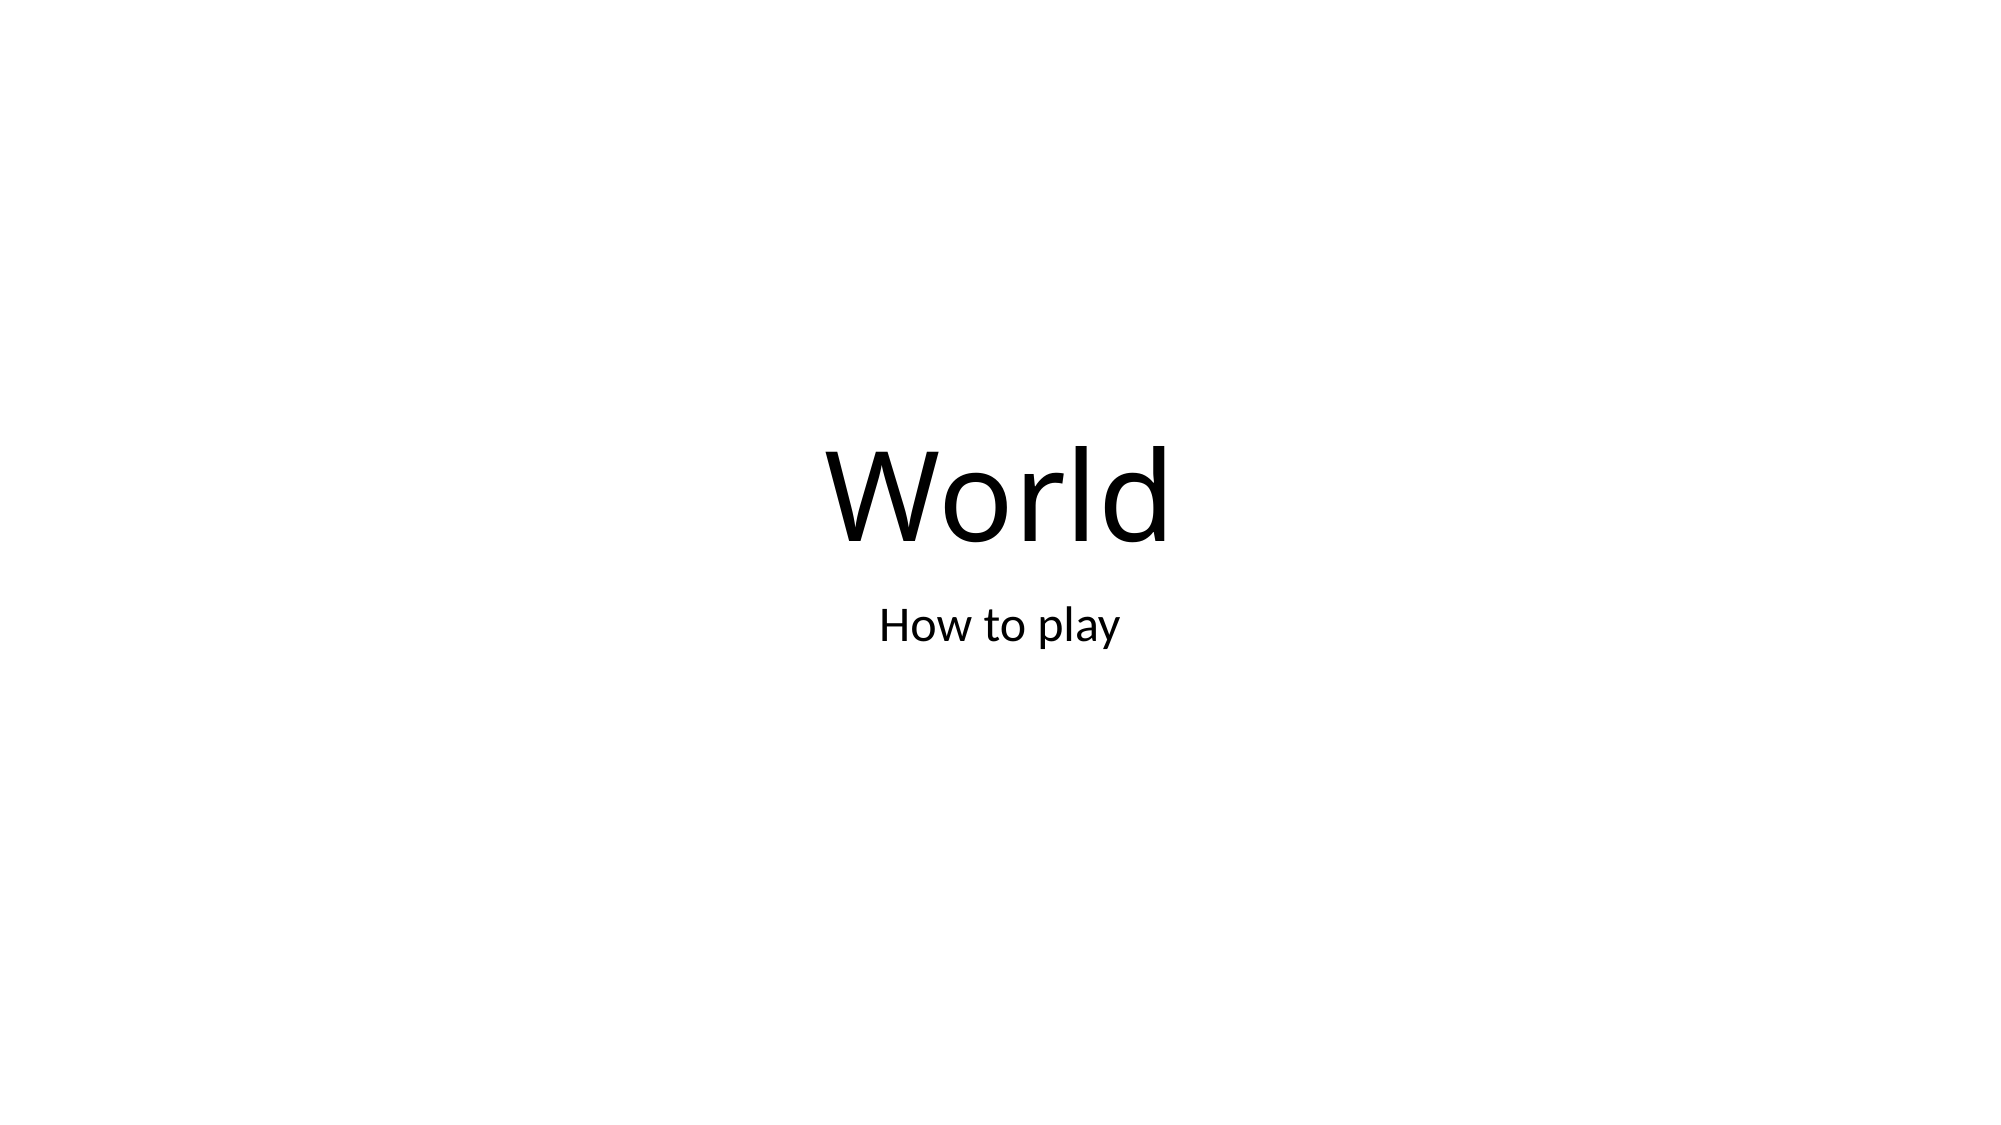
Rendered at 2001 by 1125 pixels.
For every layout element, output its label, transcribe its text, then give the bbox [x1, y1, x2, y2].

title World [249, 184, 1750, 576]
subtitle How to play [249, 590, 1750, 863]
